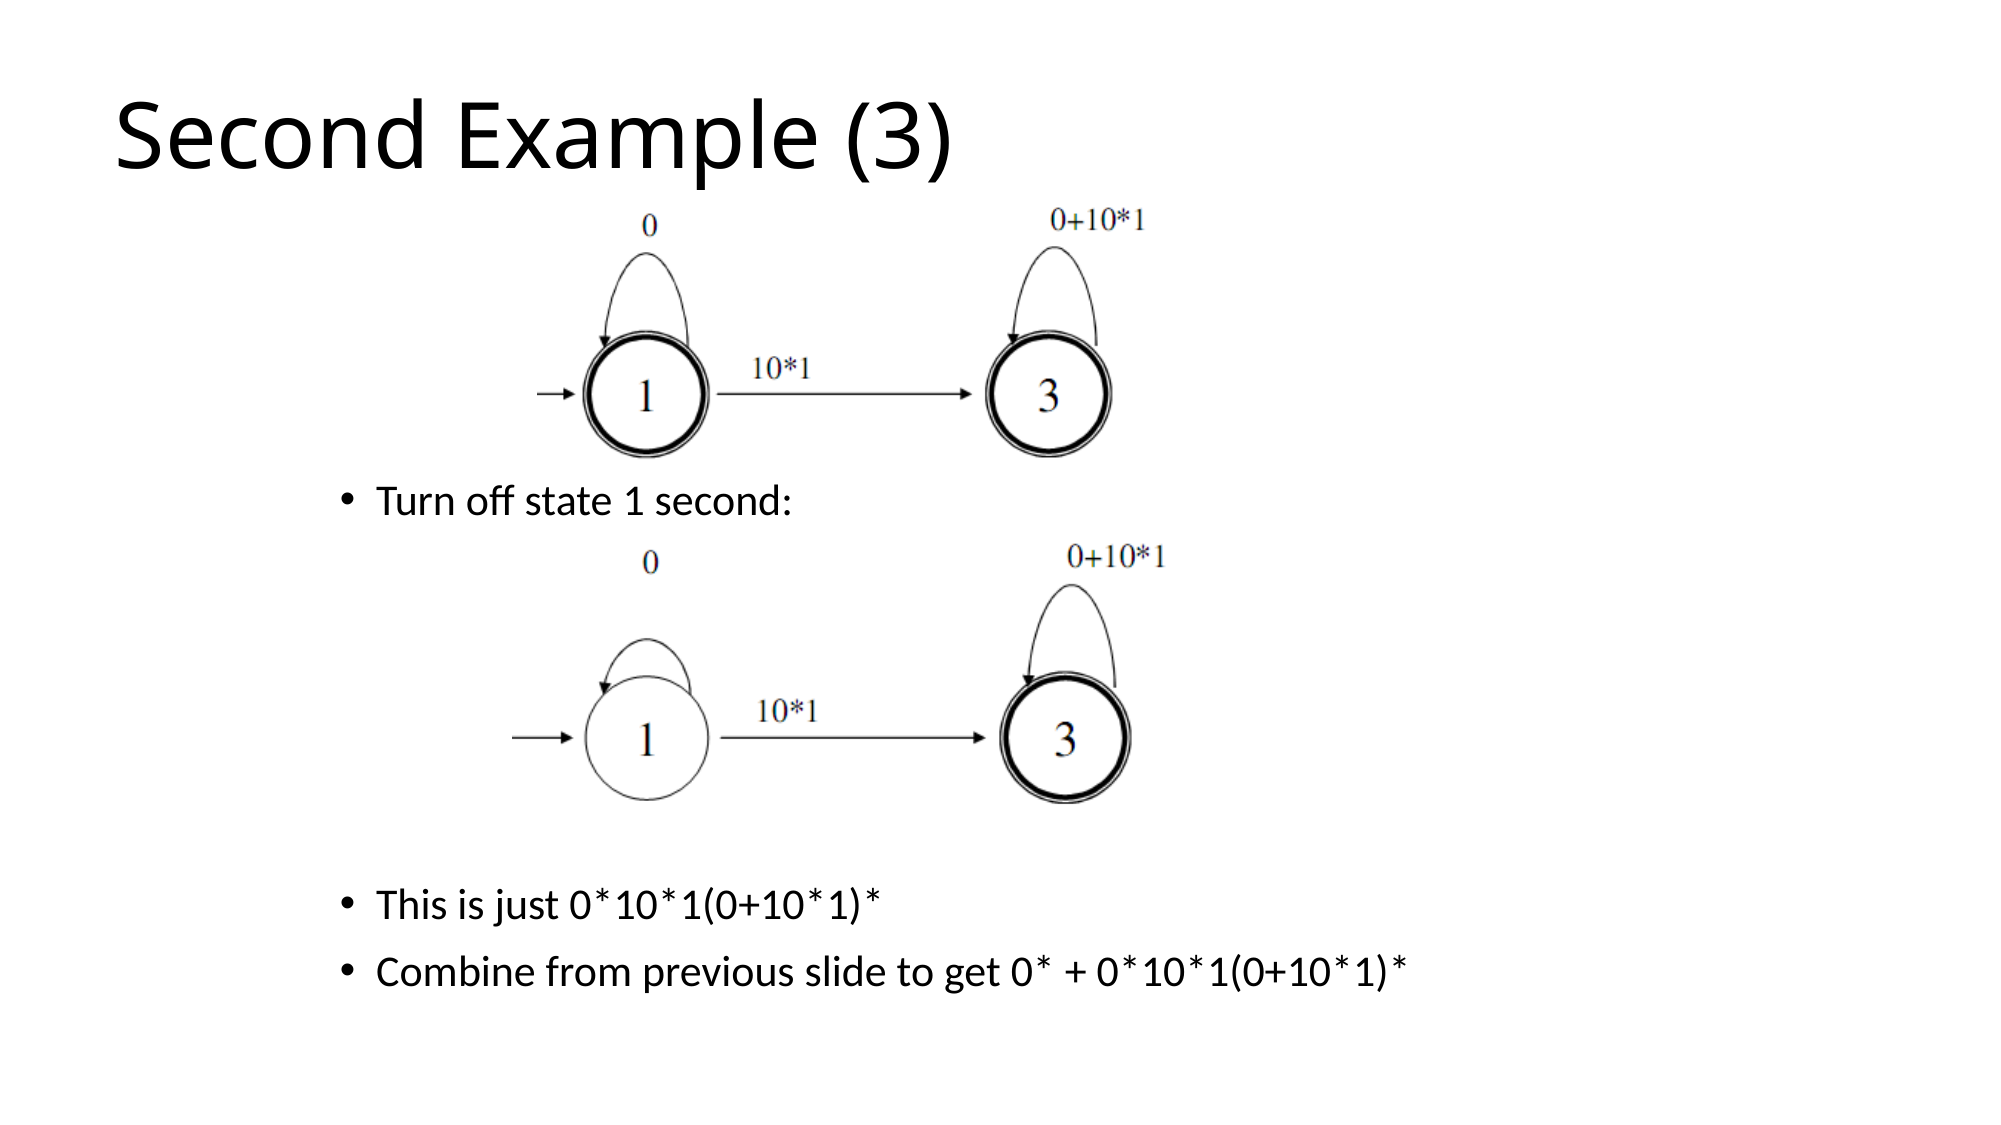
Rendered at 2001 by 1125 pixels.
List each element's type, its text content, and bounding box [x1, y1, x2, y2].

list Turn off state 1 second: This is just 0*10*1(0+10*1)* Combine from previous slide to get 0* + 0*10*1(0+10*1)* [324, 262, 1700, 1005]
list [537, 199, 1163, 474]
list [512, 524, 1175, 835]
title Second Example (3) [99, 45, 1900, 233]
